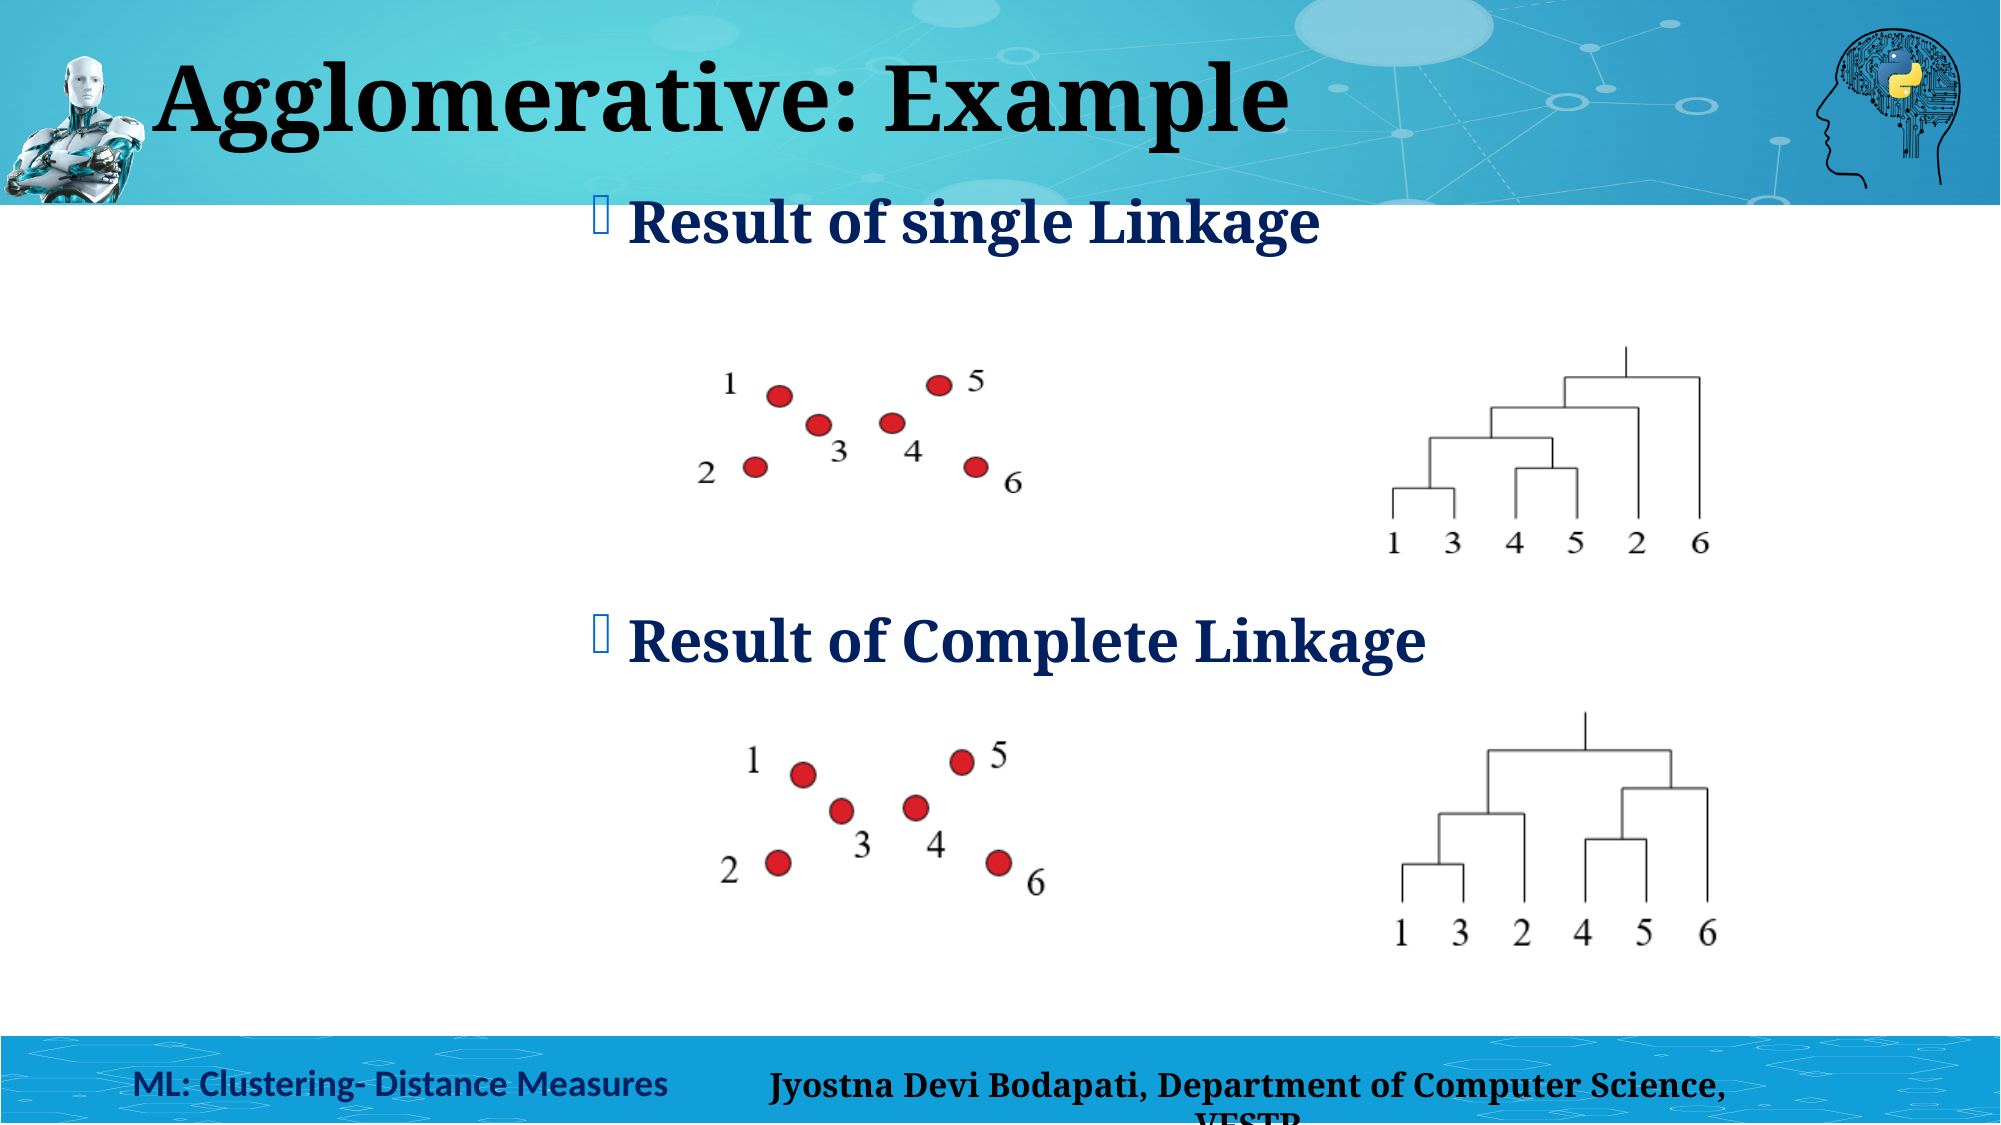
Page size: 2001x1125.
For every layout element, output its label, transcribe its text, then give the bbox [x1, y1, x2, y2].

picture [654, 291, 1732, 581]
picture [0, 0, 2000, 205]
title Agglomerative: Example [137, 19, 1863, 185]
list Result of single Linkage Result of Complete Linkage [576, 185, 1968, 977]
picture [698, 707, 1732, 971]
